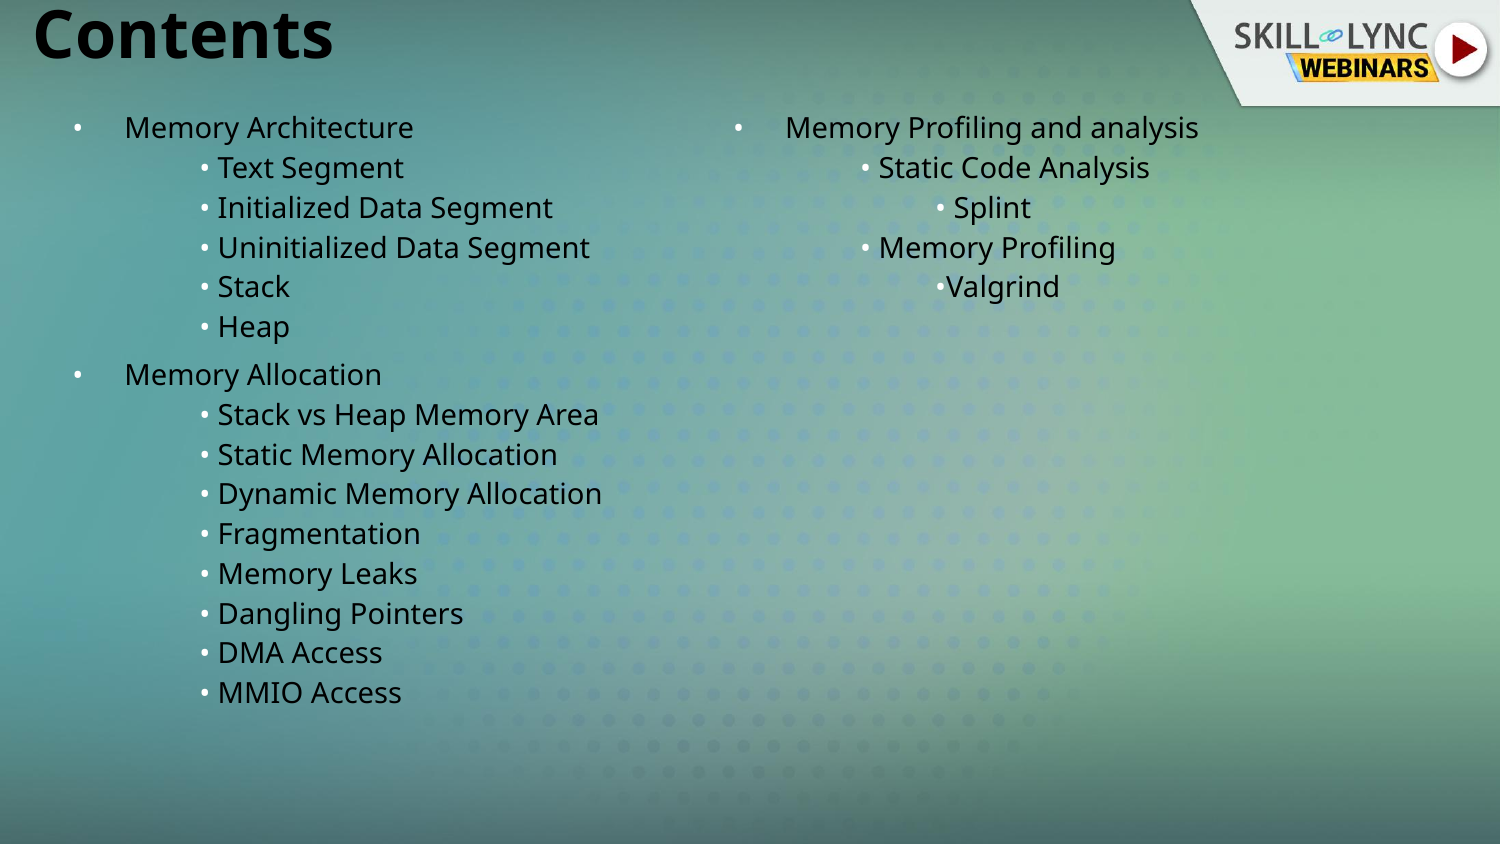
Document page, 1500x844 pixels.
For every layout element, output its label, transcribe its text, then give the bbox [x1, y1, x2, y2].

list Memory Architecture Text Segment Initialized Data Segment Uninitialized Data Segment Stack Heap Memory Allocation Stack vs Heap Memory Area Static Memory Allocation Dynamic Memory Allocation Fragmentation Memory Leaks Dangling Pointers DMA Access MMIO Access [38, 108, 676, 644]
picture [0, 0, 1500, 844]
list Memory Profiling and analysis Static Code Analysis Splint Memory Profiling Valgrind [698, 108, 1337, 745]
title Contents [21, 8, 1316, 65]
